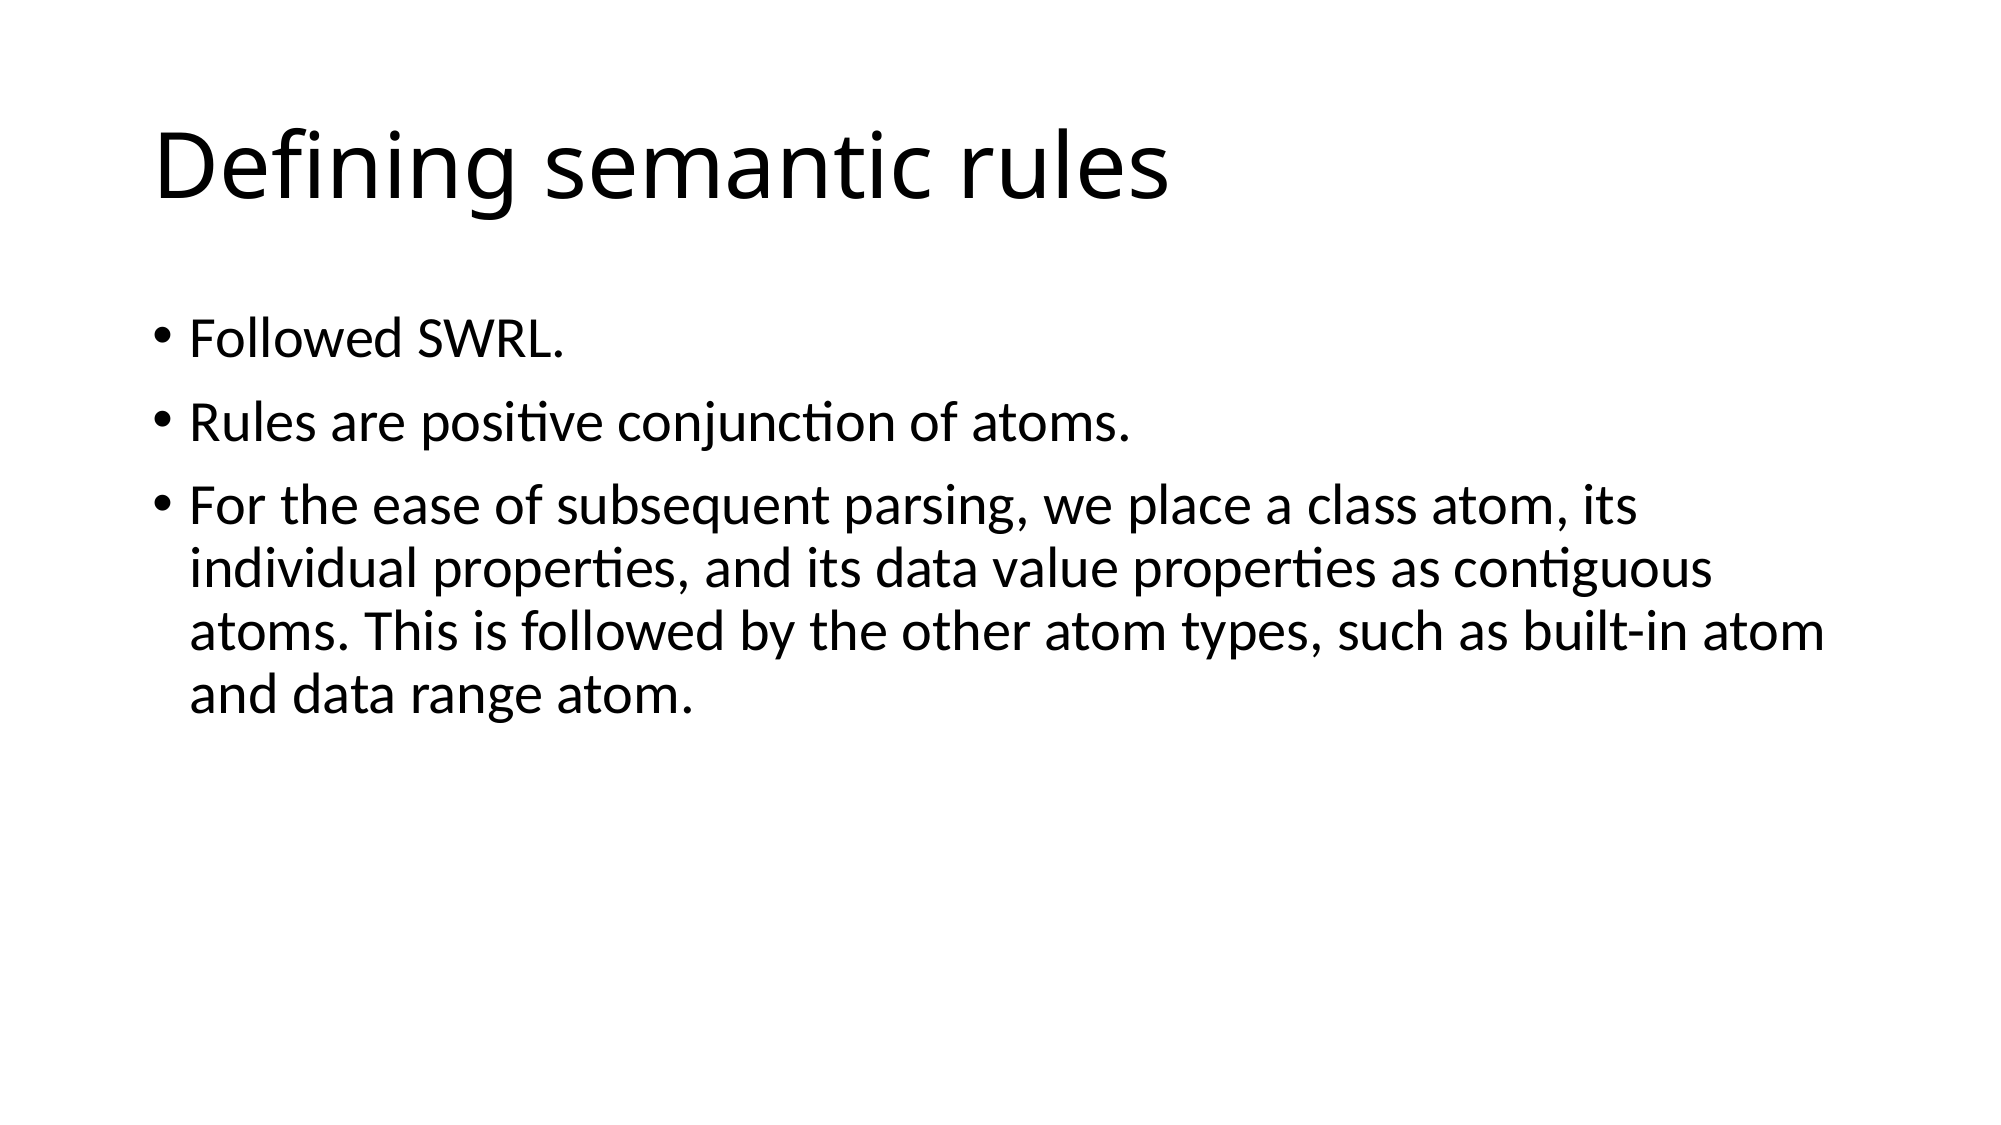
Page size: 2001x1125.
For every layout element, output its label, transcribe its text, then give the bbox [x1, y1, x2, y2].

list Followed SWRL. Rules are positive conjunction of atoms. For the ease of subsequent parsing, we place a class atom, its individual properties, and its data value properties as contiguous atoms. This is followed by the other atom types, such as built-in atom and data range atom. [137, 299, 1863, 1014]
title Defining semantic rules [137, 59, 1863, 278]
